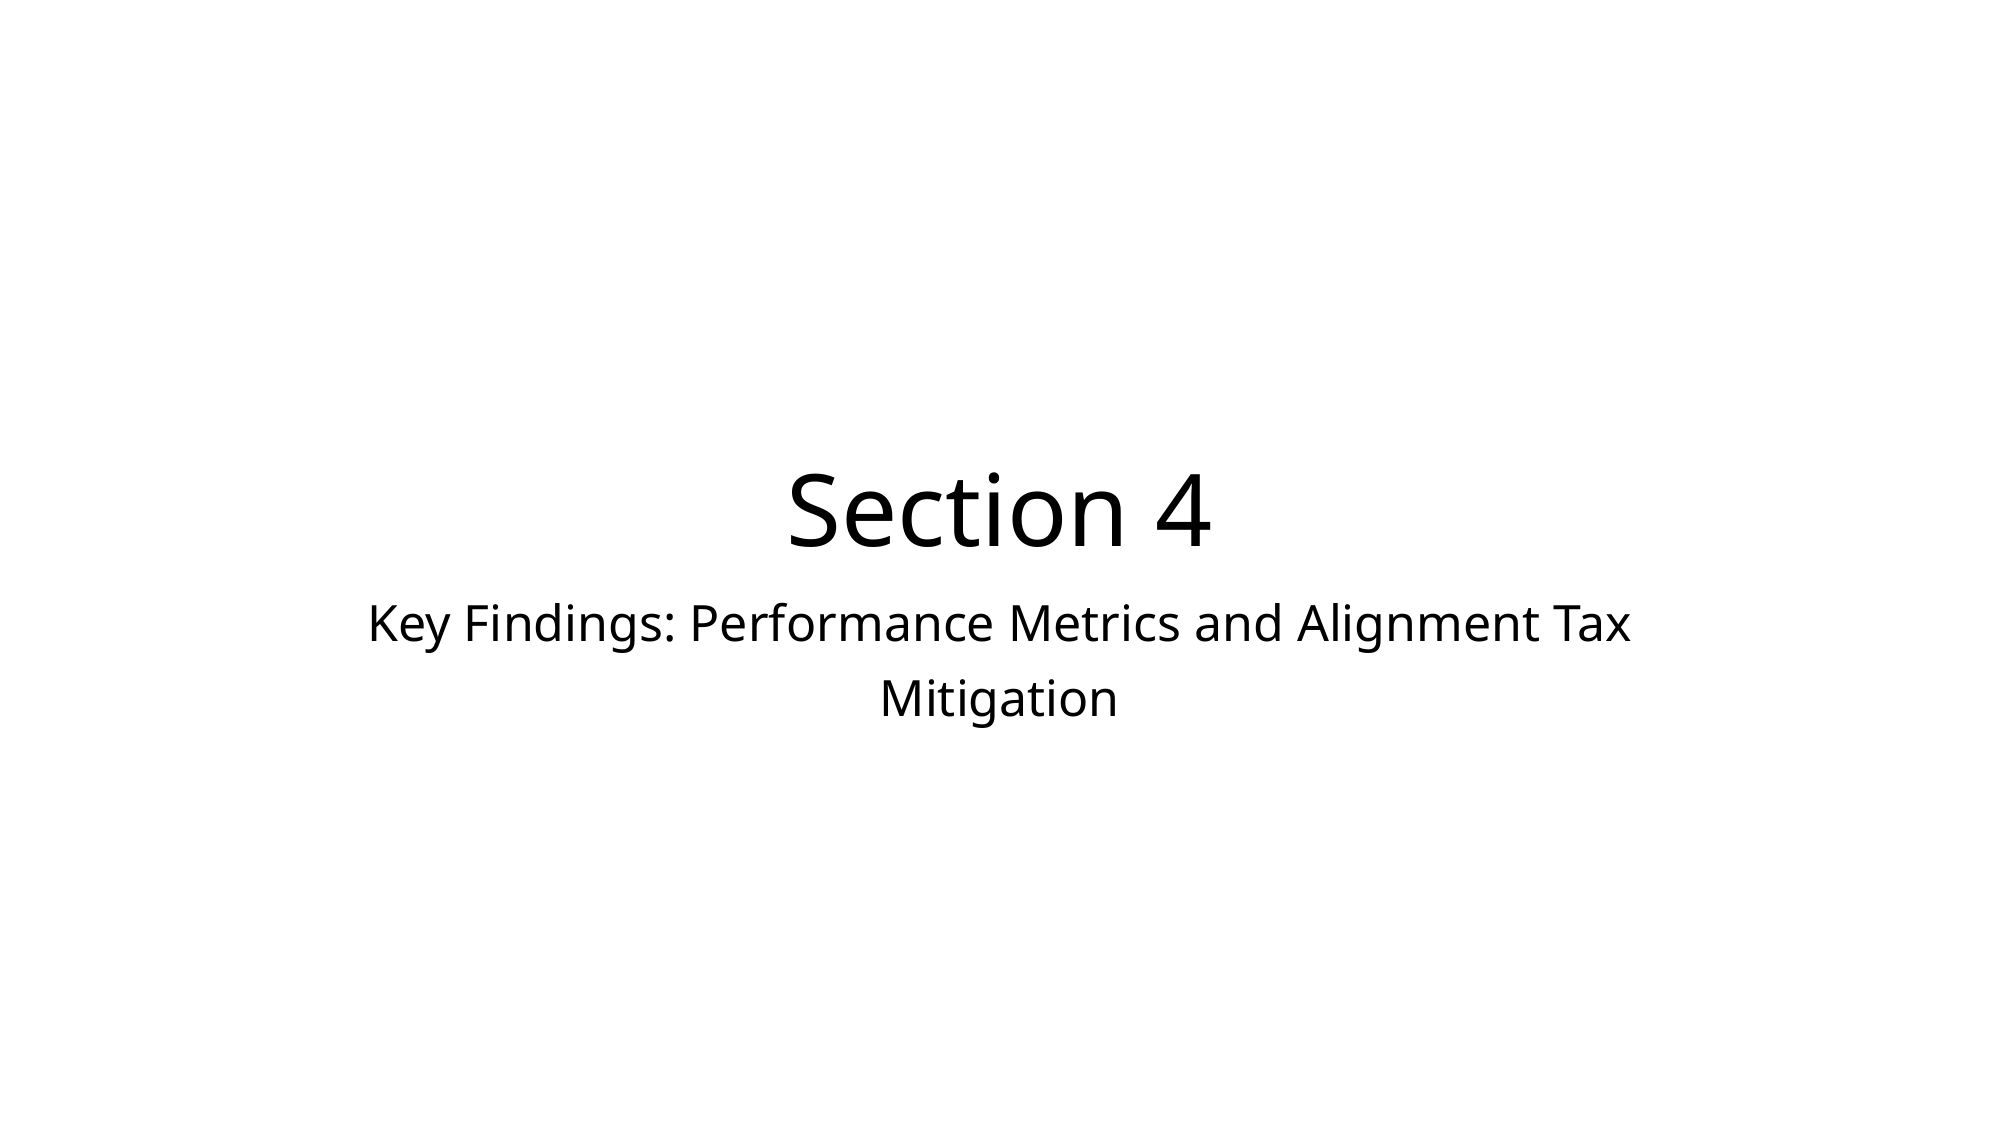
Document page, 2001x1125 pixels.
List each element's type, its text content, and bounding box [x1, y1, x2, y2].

title Section 4 [249, 184, 1750, 576]
subtitle Key Findings: Performance Metrics and Alignment Tax Mitigation [249, 590, 1750, 863]
